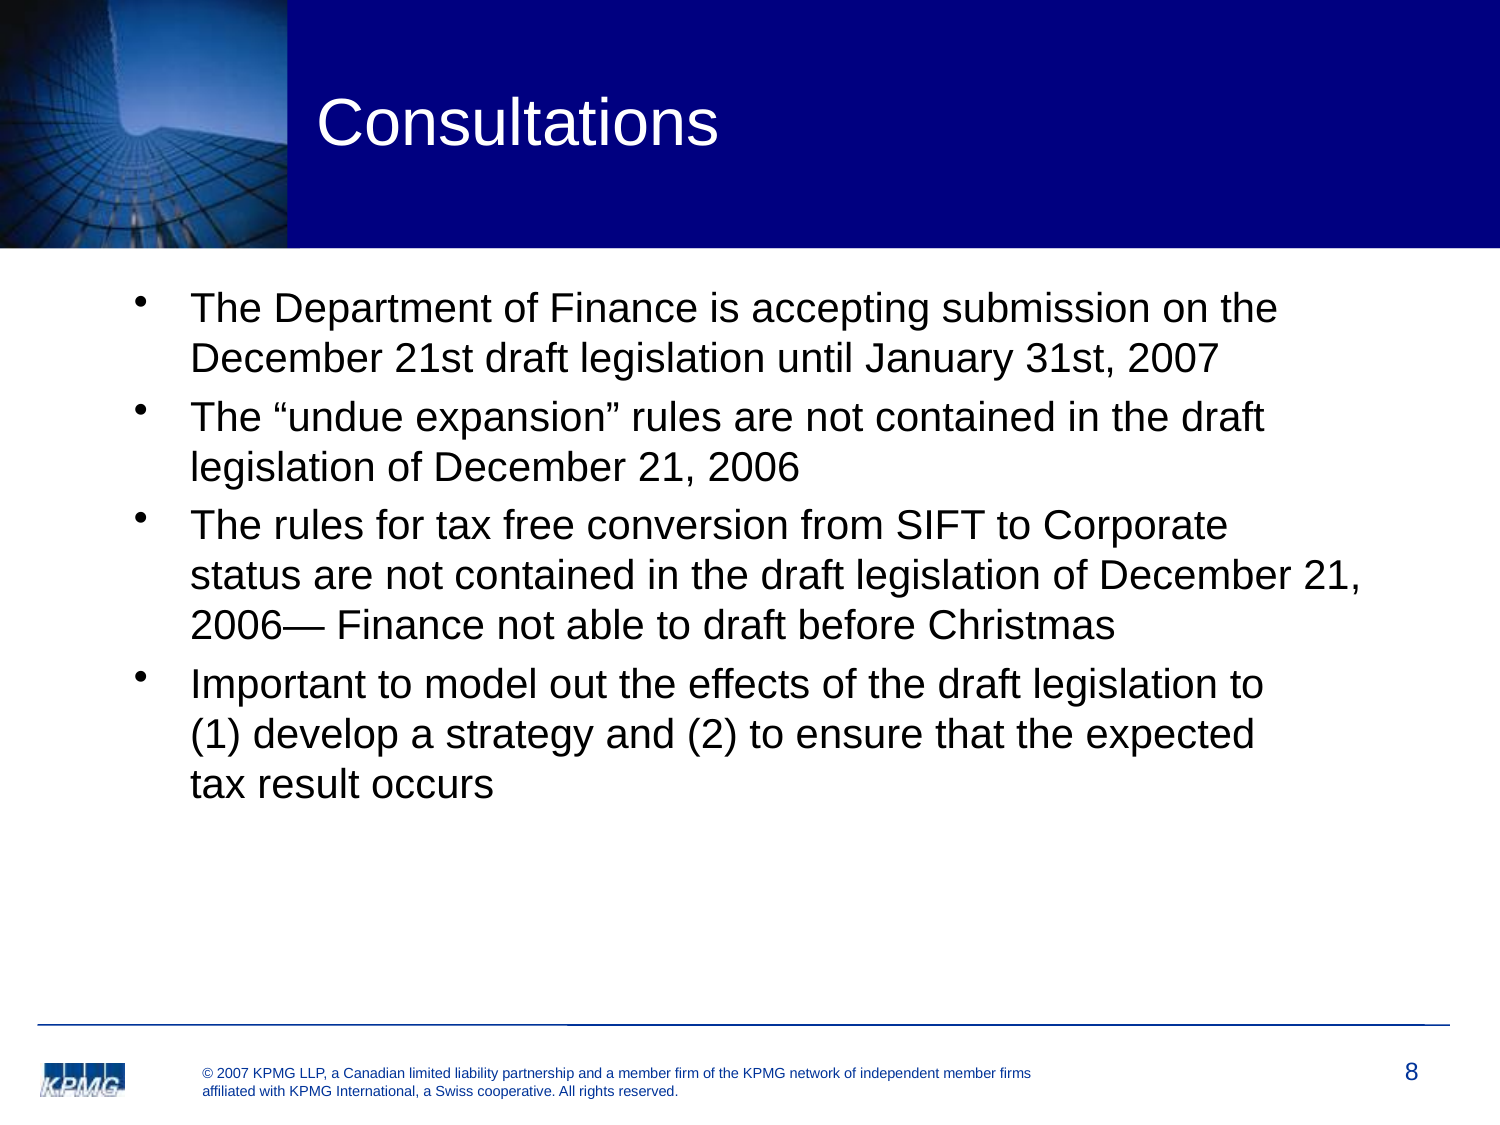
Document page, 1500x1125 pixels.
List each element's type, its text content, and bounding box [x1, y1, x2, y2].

picture [0, 0, 287, 248]
list The Department of Finance is accepting submission on the December 21st draft legislation until January 31st, 2007 The “undue expansion” rules are not contained in the draft legislation of December 21, 2006 The rules for tax free conversion from SIFT to Corporate status are not contained in the draft legislation of December 21, 2006— Finance not able to draft before Christmas Important to model out the effects of the draft legislation to (1) develop a strategy and (2) to ensure that the expected tax result occurs [118, 273, 1394, 949]
picture [40, 1063, 125, 1097]
title Consultations [301, 24, 1400, 213]
